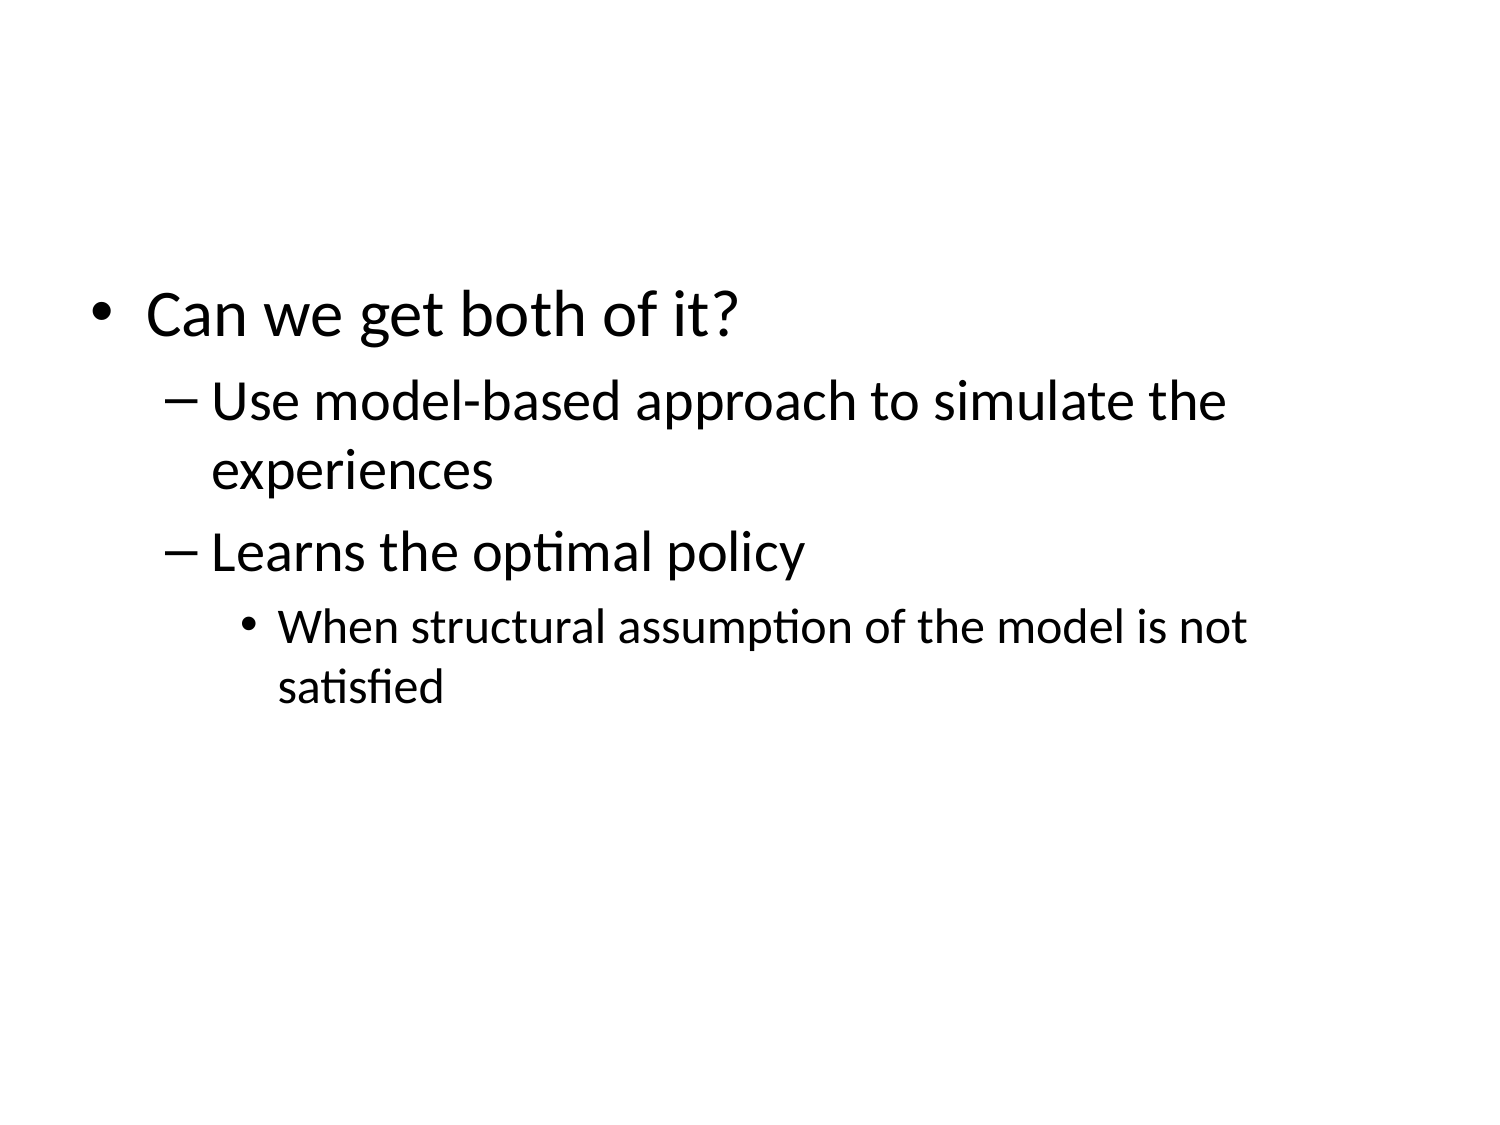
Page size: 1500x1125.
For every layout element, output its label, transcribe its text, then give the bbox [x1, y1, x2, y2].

list Can we get both of it? Use model-based approach to simulate the experiences Learns the optimal policy When structural assumption of the model is not satisfied [75, 262, 1425, 1005]
